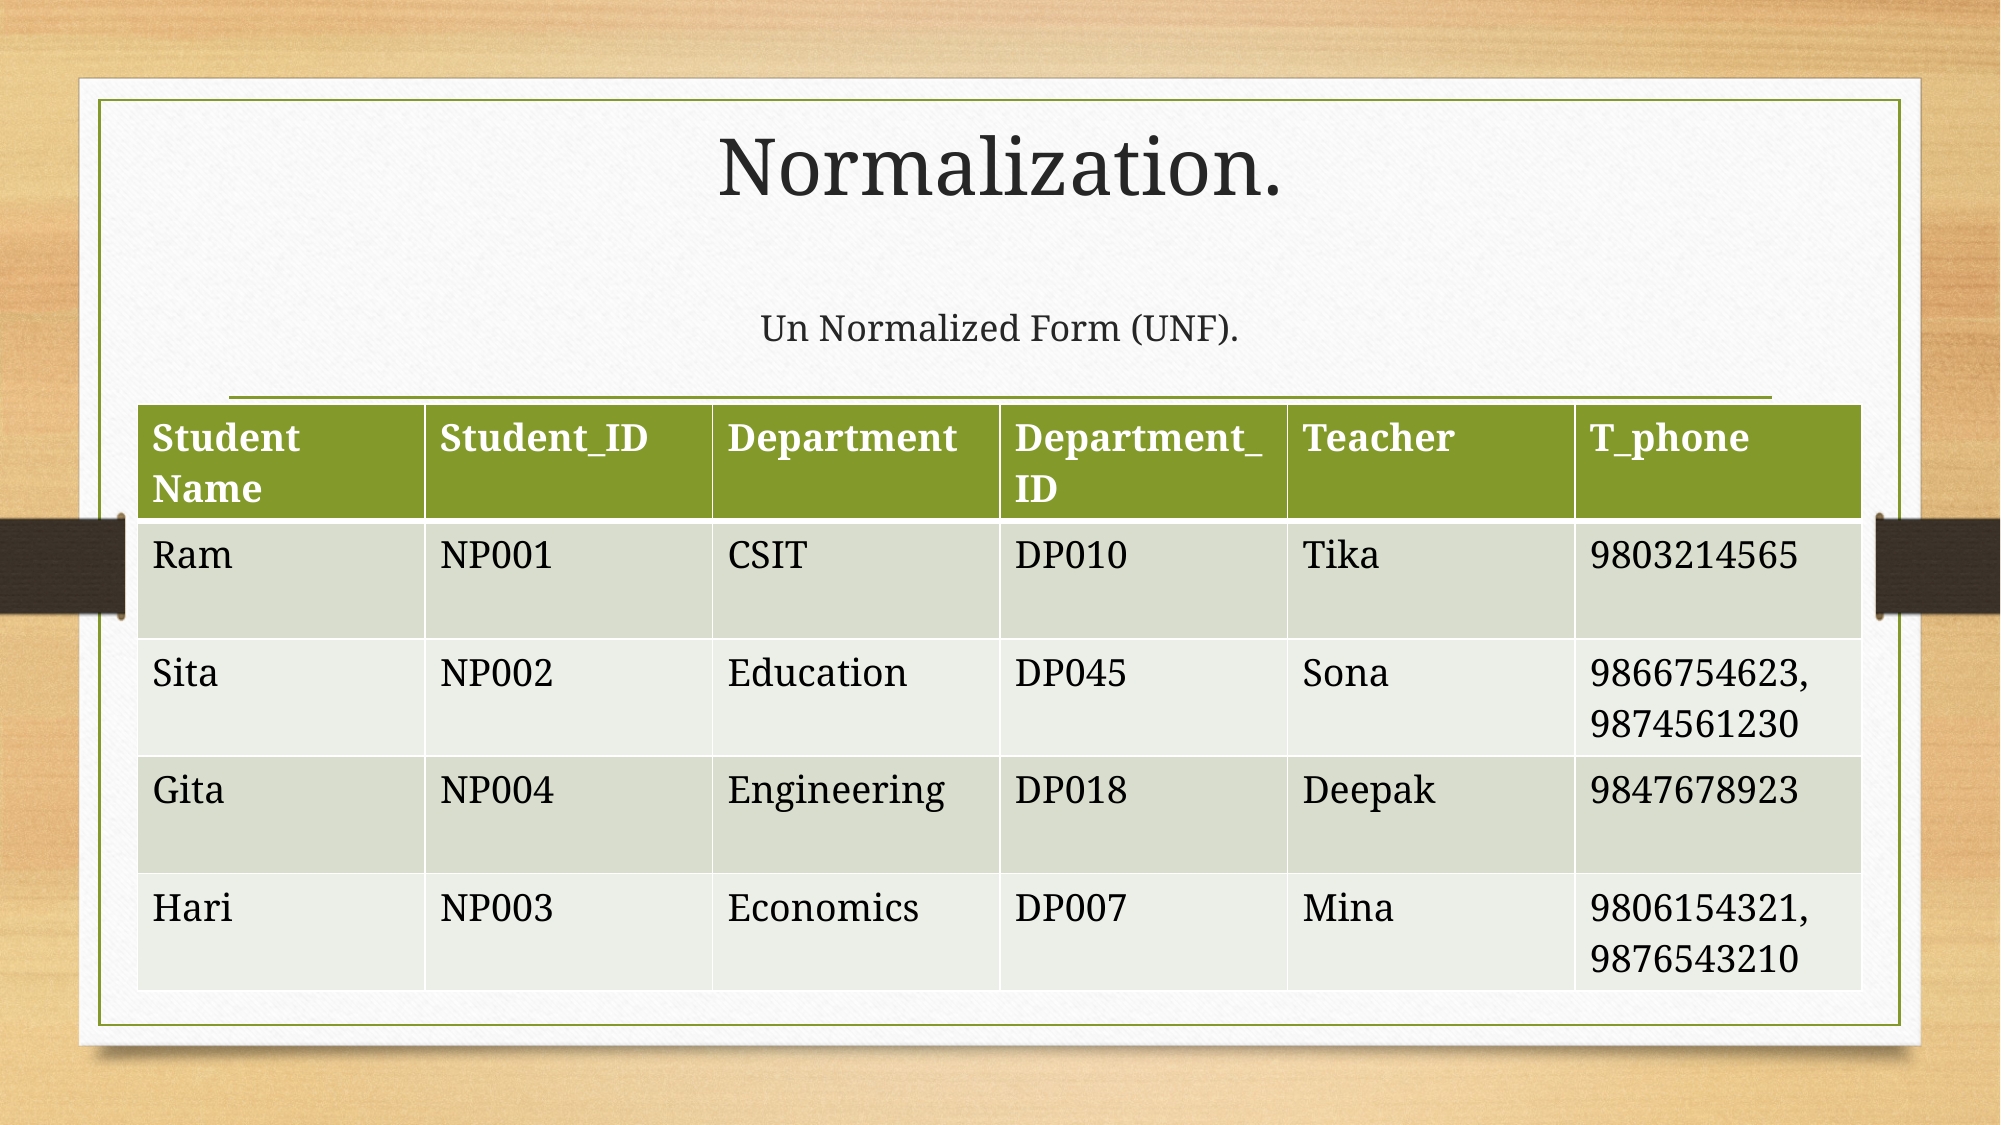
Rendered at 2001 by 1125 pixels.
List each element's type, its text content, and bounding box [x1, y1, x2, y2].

table_cell Sona [1288, 640, 1574, 755]
table_cell Tika [1288, 524, 1574, 638]
table_cell CSIT [713, 524, 999, 638]
table_cell NP002 [426, 640, 712, 755]
table_header Department_ID [1001, 405, 1287, 518]
table_cell Economics [713, 874, 999, 990]
table_header T_phone [1576, 405, 1861, 518]
table_cell Gita [138, 757, 424, 873]
table_cell DP010 [1001, 524, 1287, 638]
picture [0, 0, 2001, 1125]
table_header Department [713, 405, 999, 518]
table_header Student Name [138, 405, 424, 518]
table_header Student_ID [426, 405, 712, 518]
table_cell NP001 [426, 524, 712, 638]
table_cell NP003 [426, 874, 712, 990]
title Normalization. Un Normalized Form (UNF). [137, 108, 1863, 357]
table_header Teacher [1288, 405, 1574, 518]
table_cell 9866754623, 9874561230 [1576, 640, 1861, 755]
table_cell Mina [1288, 874, 1574, 990]
table_cell Deepak [1288, 757, 1574, 873]
table_cell Hari [138, 874, 424, 990]
table_cell 9806154321, 9876543210 [1576, 874, 1861, 990]
table_cell Engineering [713, 757, 999, 873]
table_cell Sita [138, 640, 424, 755]
table_cell Ram [138, 524, 424, 638]
table_cell NP004 [426, 757, 712, 873]
table_cell Education [713, 640, 999, 755]
table_cell DP018 [1001, 757, 1287, 873]
table_cell DP045 [1001, 640, 1287, 755]
table_cell 9803214565 [1576, 524, 1861, 638]
table_cell 9847678923 [1576, 757, 1861, 873]
table_cell DP007 [1001, 874, 1287, 990]
